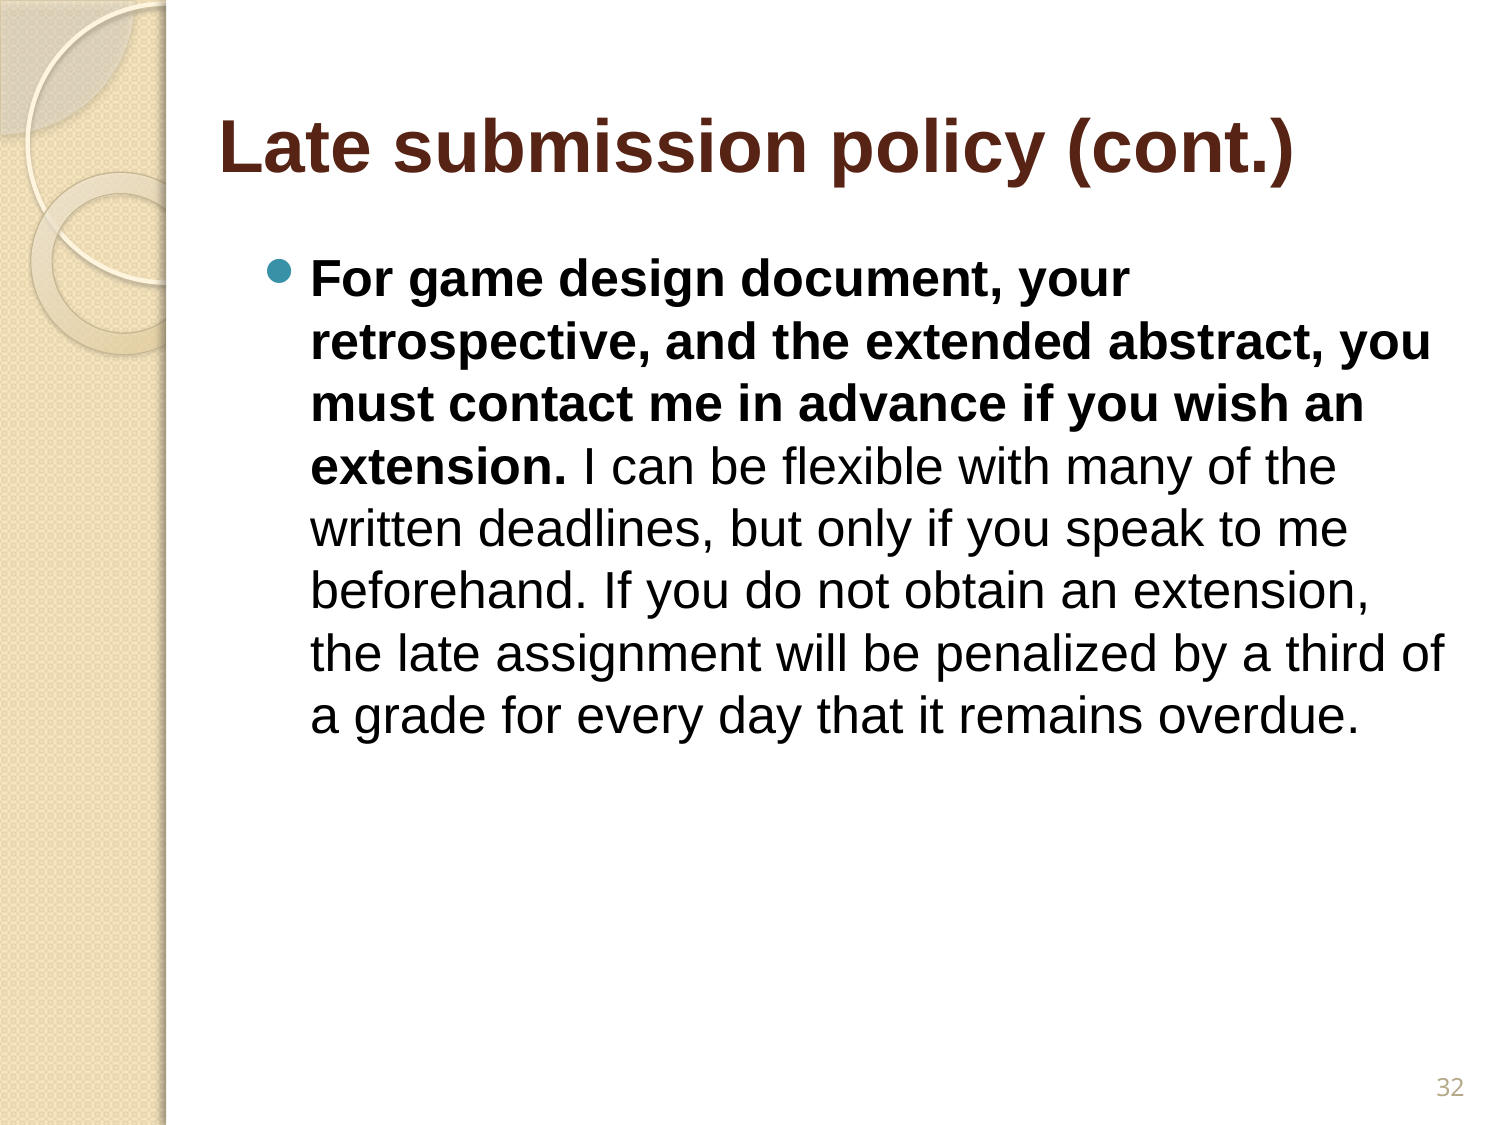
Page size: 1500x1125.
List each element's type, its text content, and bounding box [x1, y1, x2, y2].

title Late submission policy (cont.) [203, 49, 1434, 237]
slide_number 32 [1413, 1034, 1488, 1113]
list For game design document, your retrospective, and the extended abstract, you must contact me in advance if you wish an extension. I can be flexible with many of the written deadlines, but only if you speak to me beforehand. If you do not obtain an extension, the late assignment will be penalized by a third of a grade for every day that it remains overdue. [235, 237, 1466, 1025]
